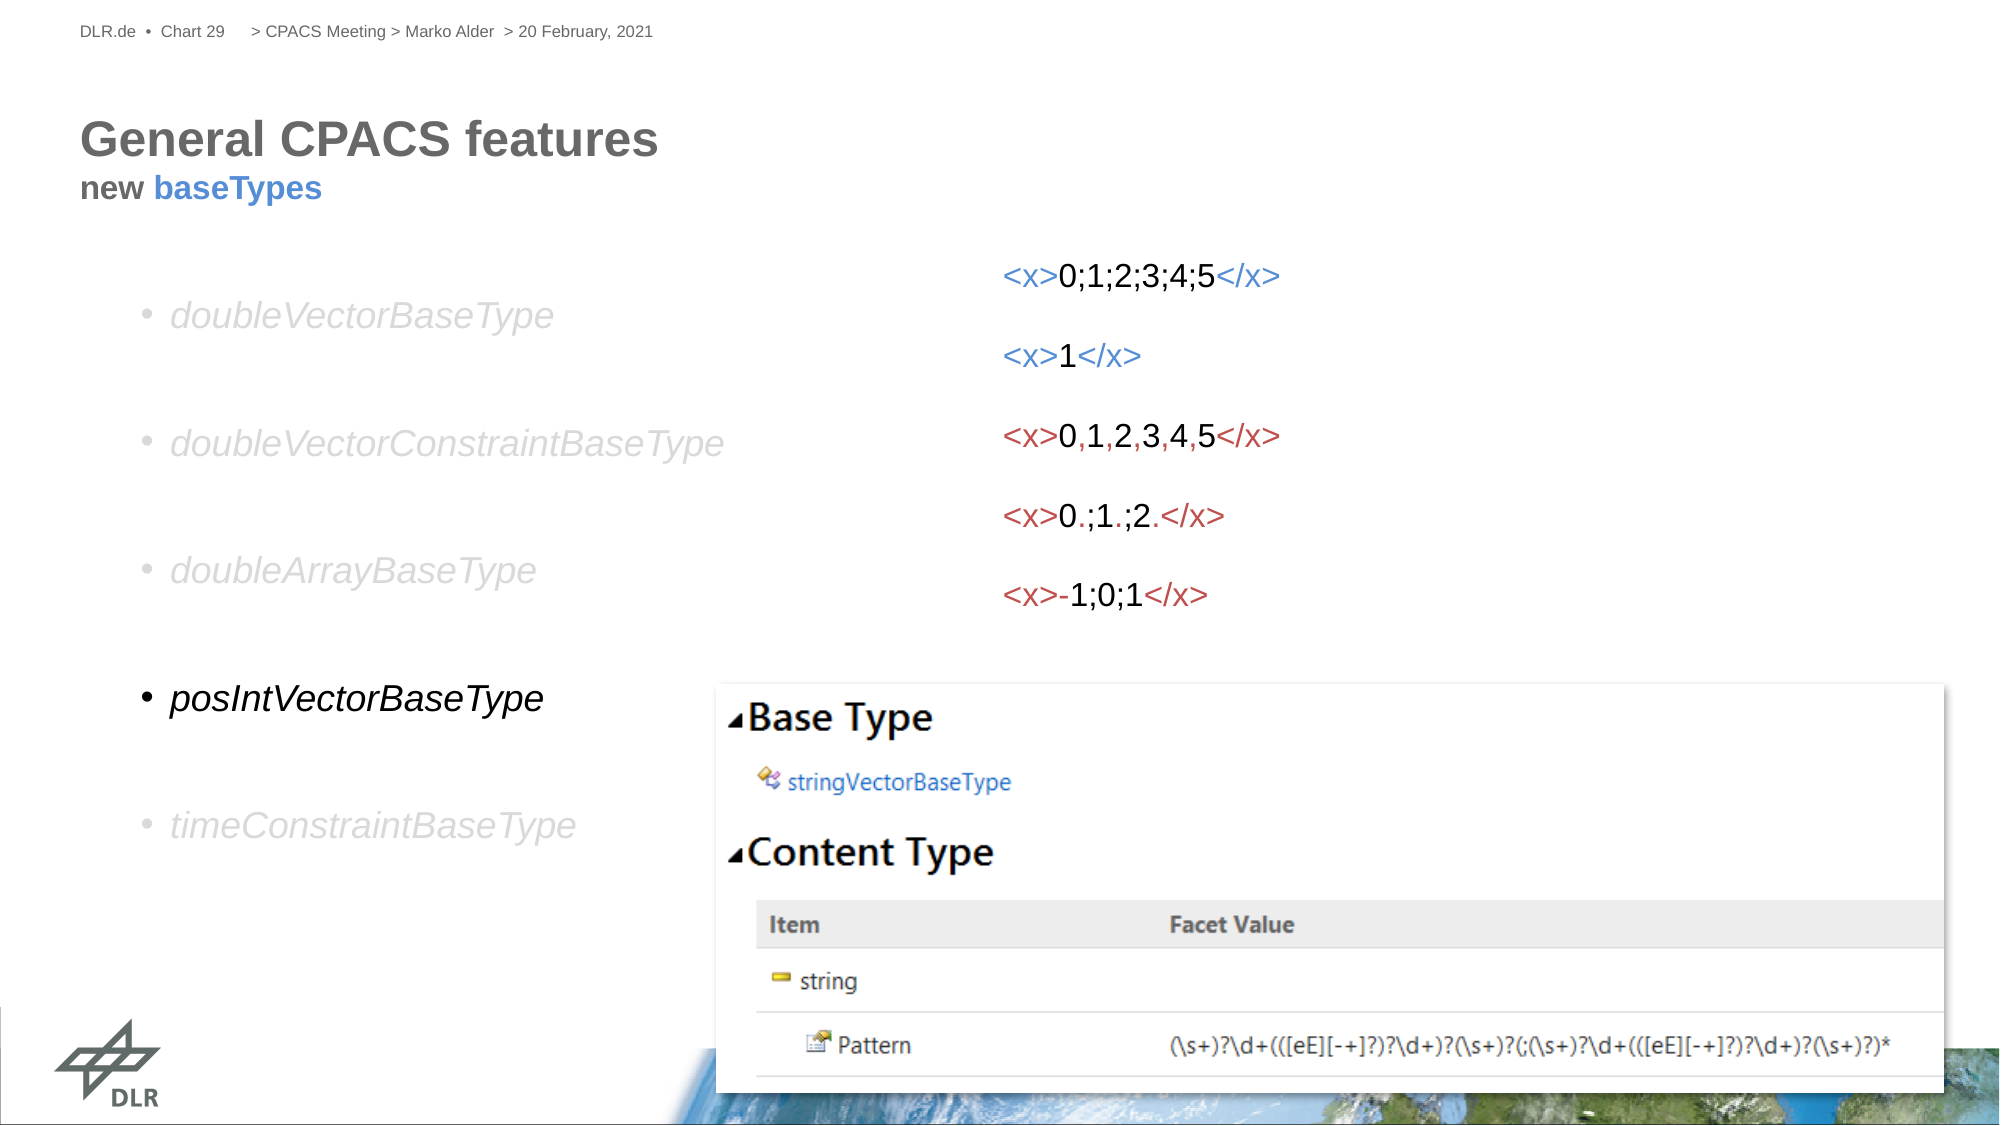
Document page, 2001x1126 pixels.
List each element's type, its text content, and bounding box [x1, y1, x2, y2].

text_box <x>0;1;2;3;4;5</x> <x>1</x> <x>0,1,2,3,4,5</x> <x>0.;1.;2.</x> <x>-1;0;1</x> [1003, 254, 1282, 614]
title General CPACS features new baseTypes [79, 106, 1921, 228]
slide_number DLR.de • Chart 29 [79, 20, 251, 45]
picture [0, 684, 2000, 1125]
list doubleVectorBaseType doubleVectorConstraintBaseType doubleArrayBaseType posIntVectorBaseType timeConstraintBaseType [140, 290, 1086, 1024]
footer > CPACS Meeting > Marko Alder > 20 February, 2021 [251, 20, 1921, 45]
